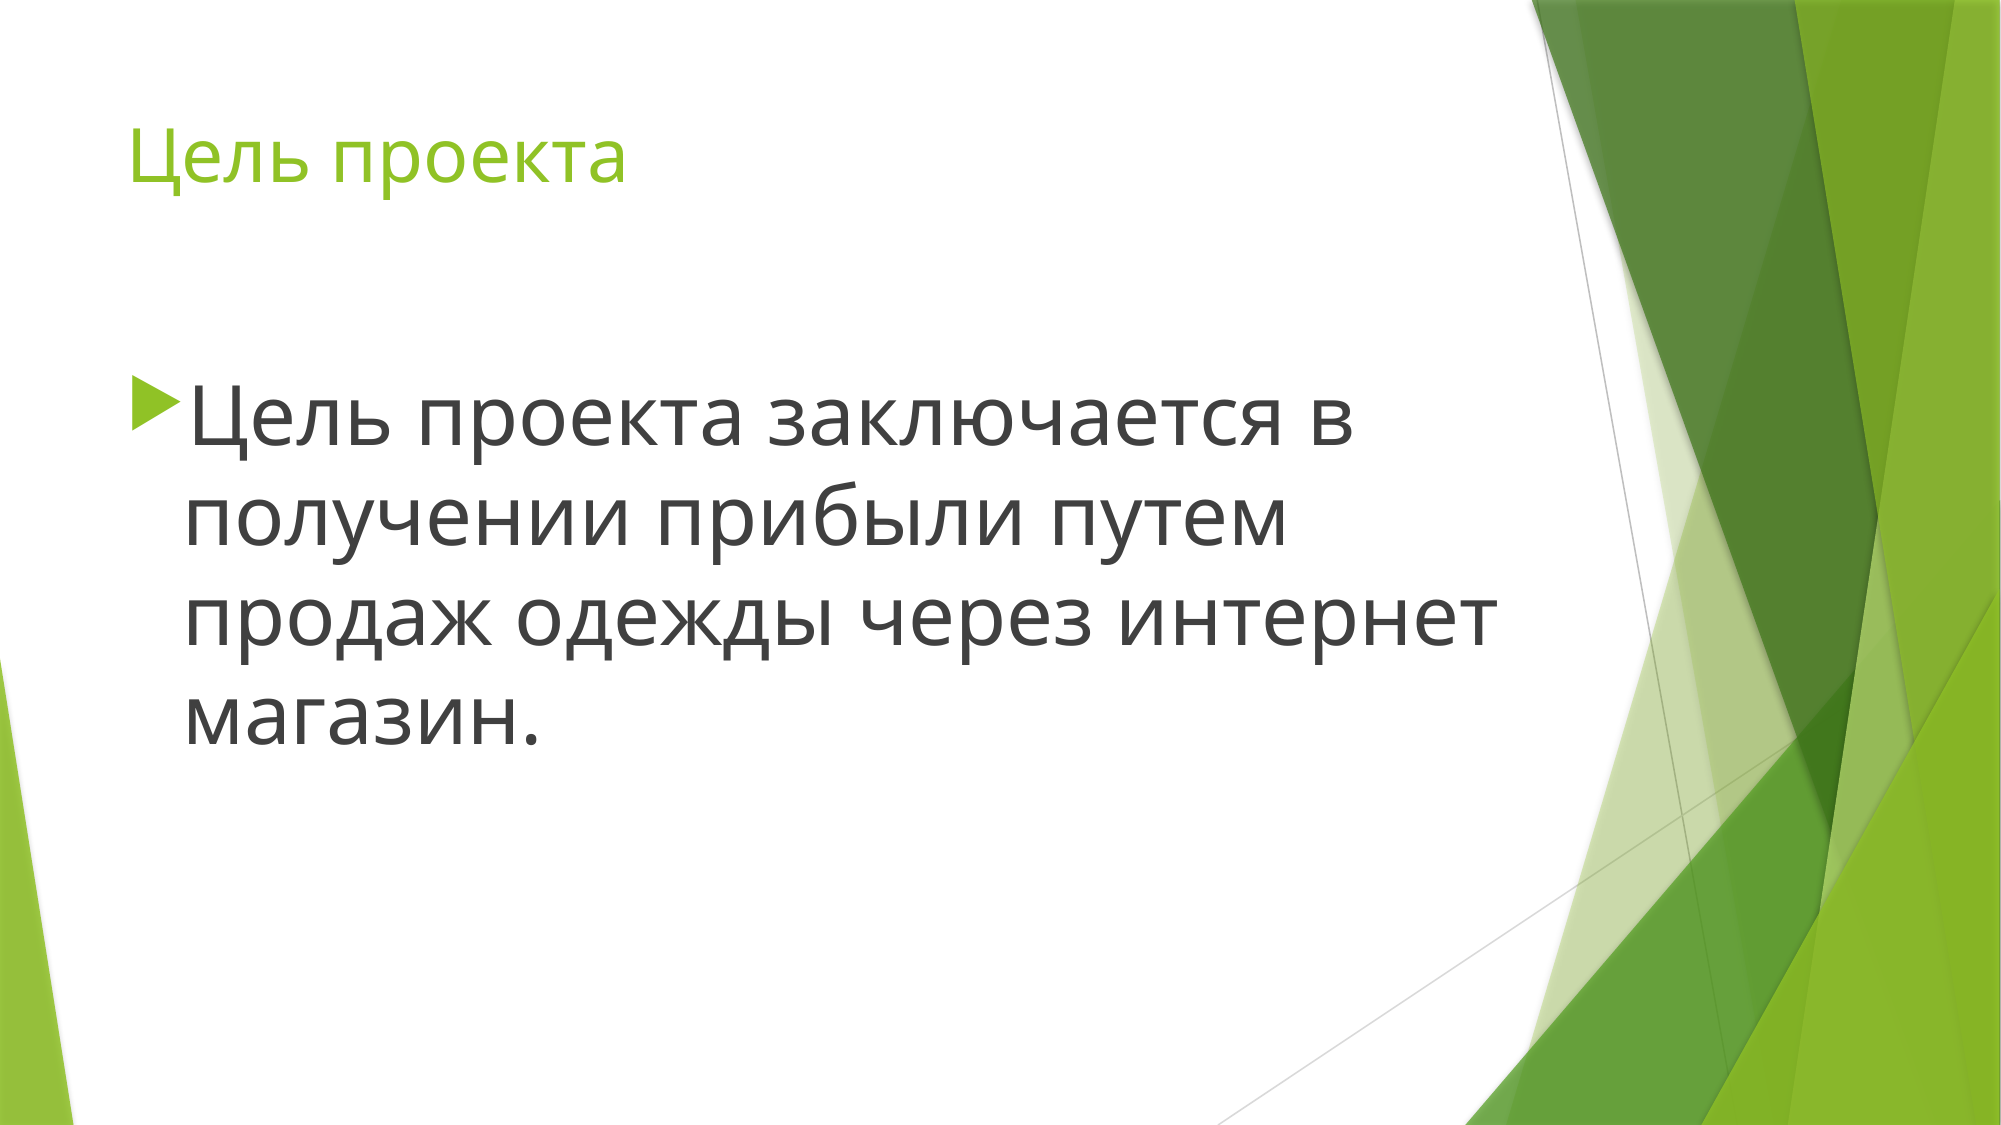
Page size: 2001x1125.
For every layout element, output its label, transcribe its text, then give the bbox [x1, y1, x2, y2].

list Цель проекта заключается в получении прибыли путем продаж одежды через интернет магазин. [111, 354, 1522, 992]
title Цель проекта [111, 99, 1522, 317]
